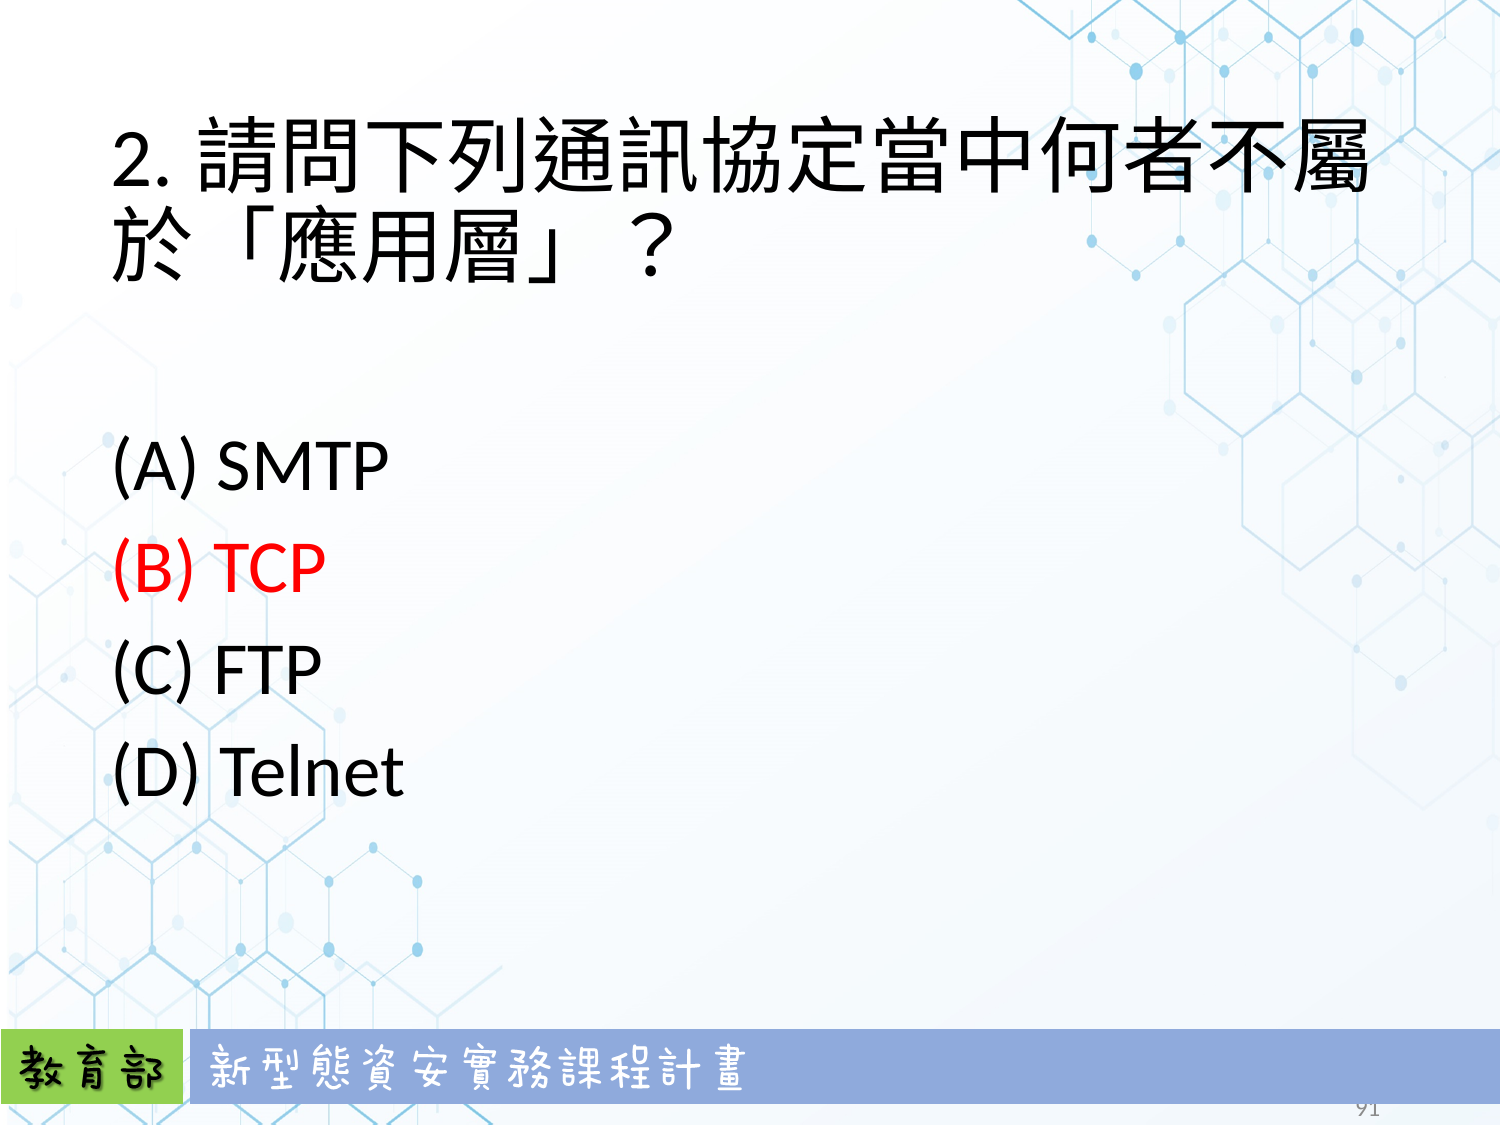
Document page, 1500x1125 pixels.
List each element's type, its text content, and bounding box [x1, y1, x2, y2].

list 2.請問下列通訊協定當中何者不屬於「應用層」？ (A) SMTP (B) TCP (C) FTP (D) Telnet [95, 107, 1390, 994]
picture [0, 0, 1500, 1125]
